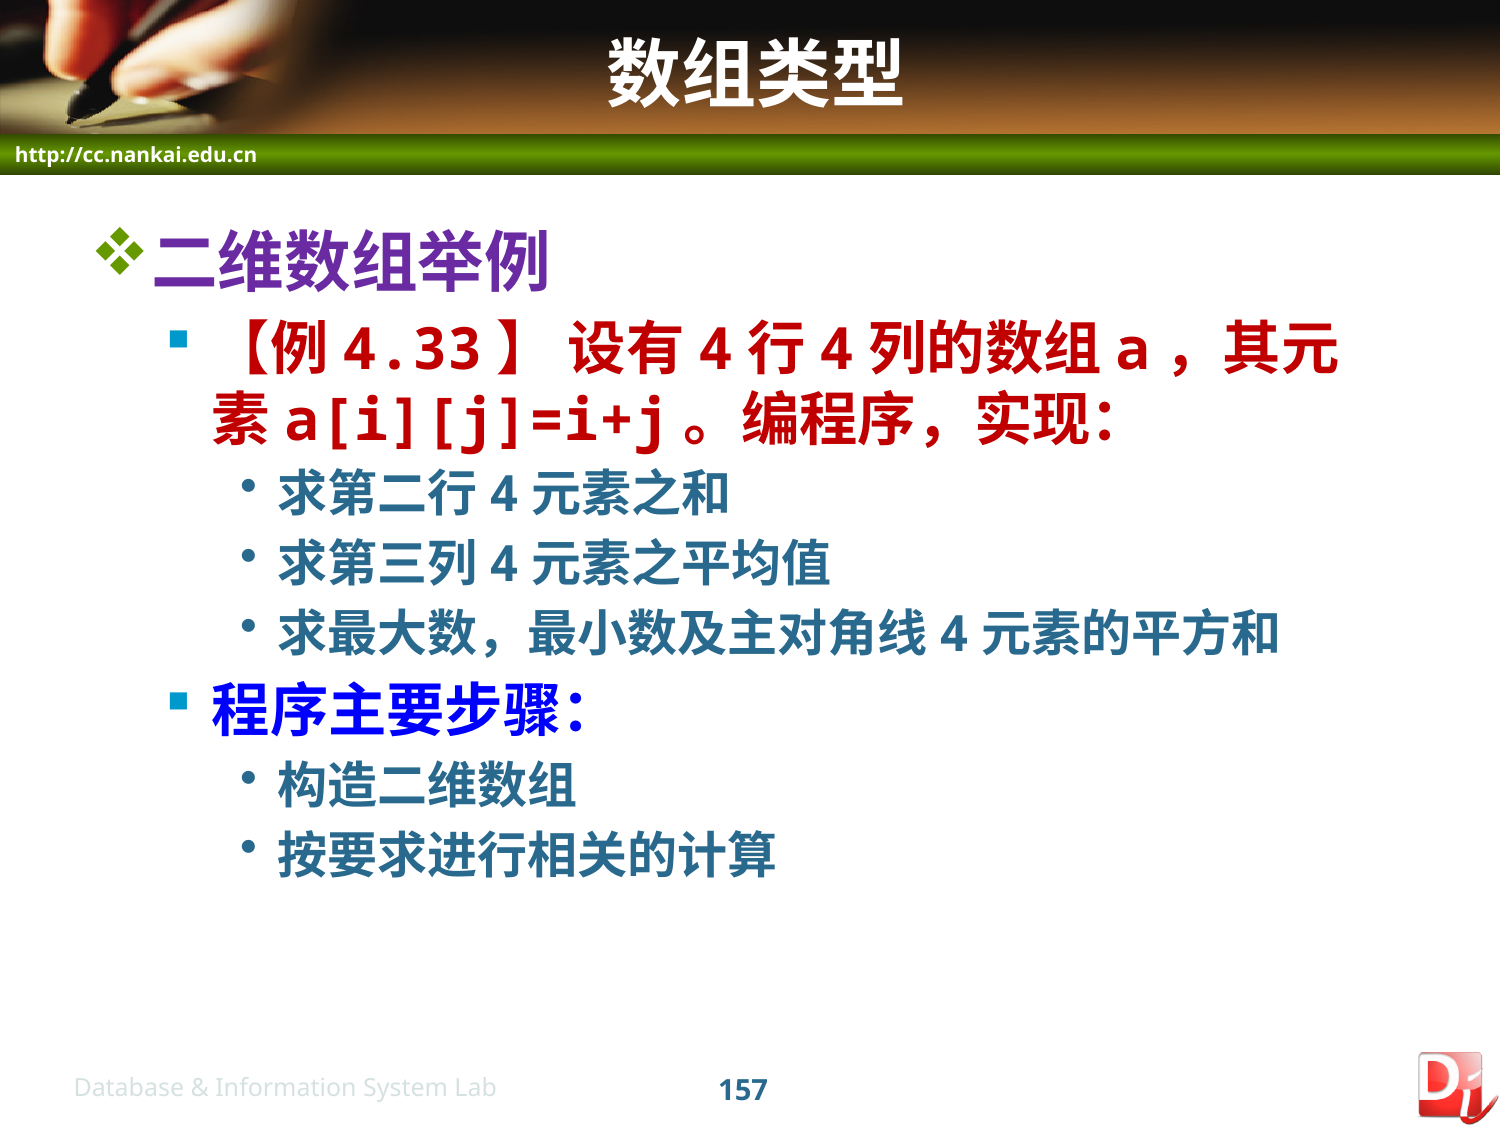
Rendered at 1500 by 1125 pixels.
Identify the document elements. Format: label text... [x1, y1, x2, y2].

slide_number 157 [607, 1063, 880, 1112]
picture [0, 0, 1500, 134]
footer Database & Information System Lab [58, 1064, 598, 1114]
title 数组类型 [74, 24, 1438, 118]
picture [1417, 1052, 1500, 1125]
list 二维数组举例 【例4.33】 设有4行4列的数组a，其元素a[i][j]=i+j。编程序，实现： 求第二行4元素之和 求第三列4元素之平均值 求最大数，最小数及主对角线4元素的平方和 程序主要步骤： 构造二维数组 按要求进行相关的计算 [74, 212, 1413, 1038]
